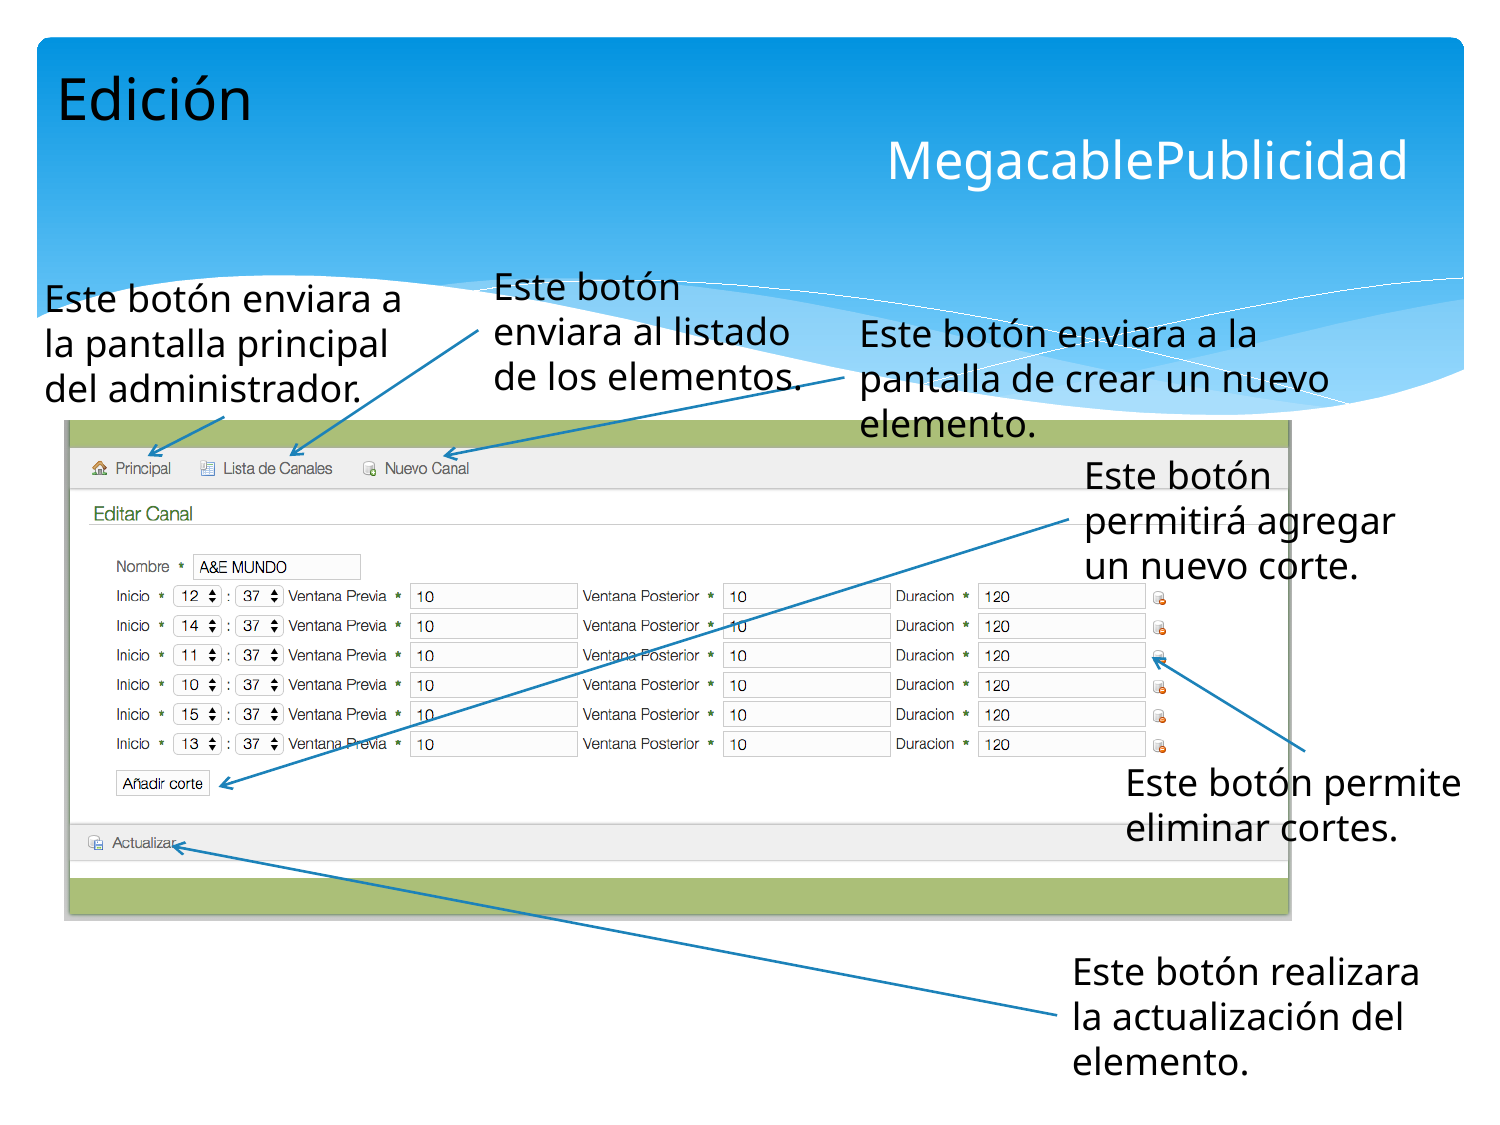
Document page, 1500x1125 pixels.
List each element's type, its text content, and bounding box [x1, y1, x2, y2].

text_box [147, 418, 225, 457]
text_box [218, 519, 1070, 788]
picture [64, 420, 1292, 921]
text_box Este botón enviara a la pantalla principal del administrador. [29, 267, 420, 417]
text_box Este botón enviara a la pantalla de crear un nuevo elemento. [844, 302, 1424, 444]
text_box Edición [41, 54, 302, 140]
text_box Este botón realizara la actualización del elemento. [1057, 940, 1447, 1091]
title MegacablePublicidad [75, 55, 1425, 261]
text_box Este botón enviara al listado de los elementos. [478, 255, 833, 353]
text_box Este botón permitirá agregar un nuevo corte. [1298, 444, 1459, 595]
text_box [442, 355, 845, 457]
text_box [170, 845, 1058, 1017]
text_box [288, 330, 479, 457]
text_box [1151, 656, 1306, 752]
text_box Este botón permite eliminar cortes. [1298, 751, 1500, 857]
